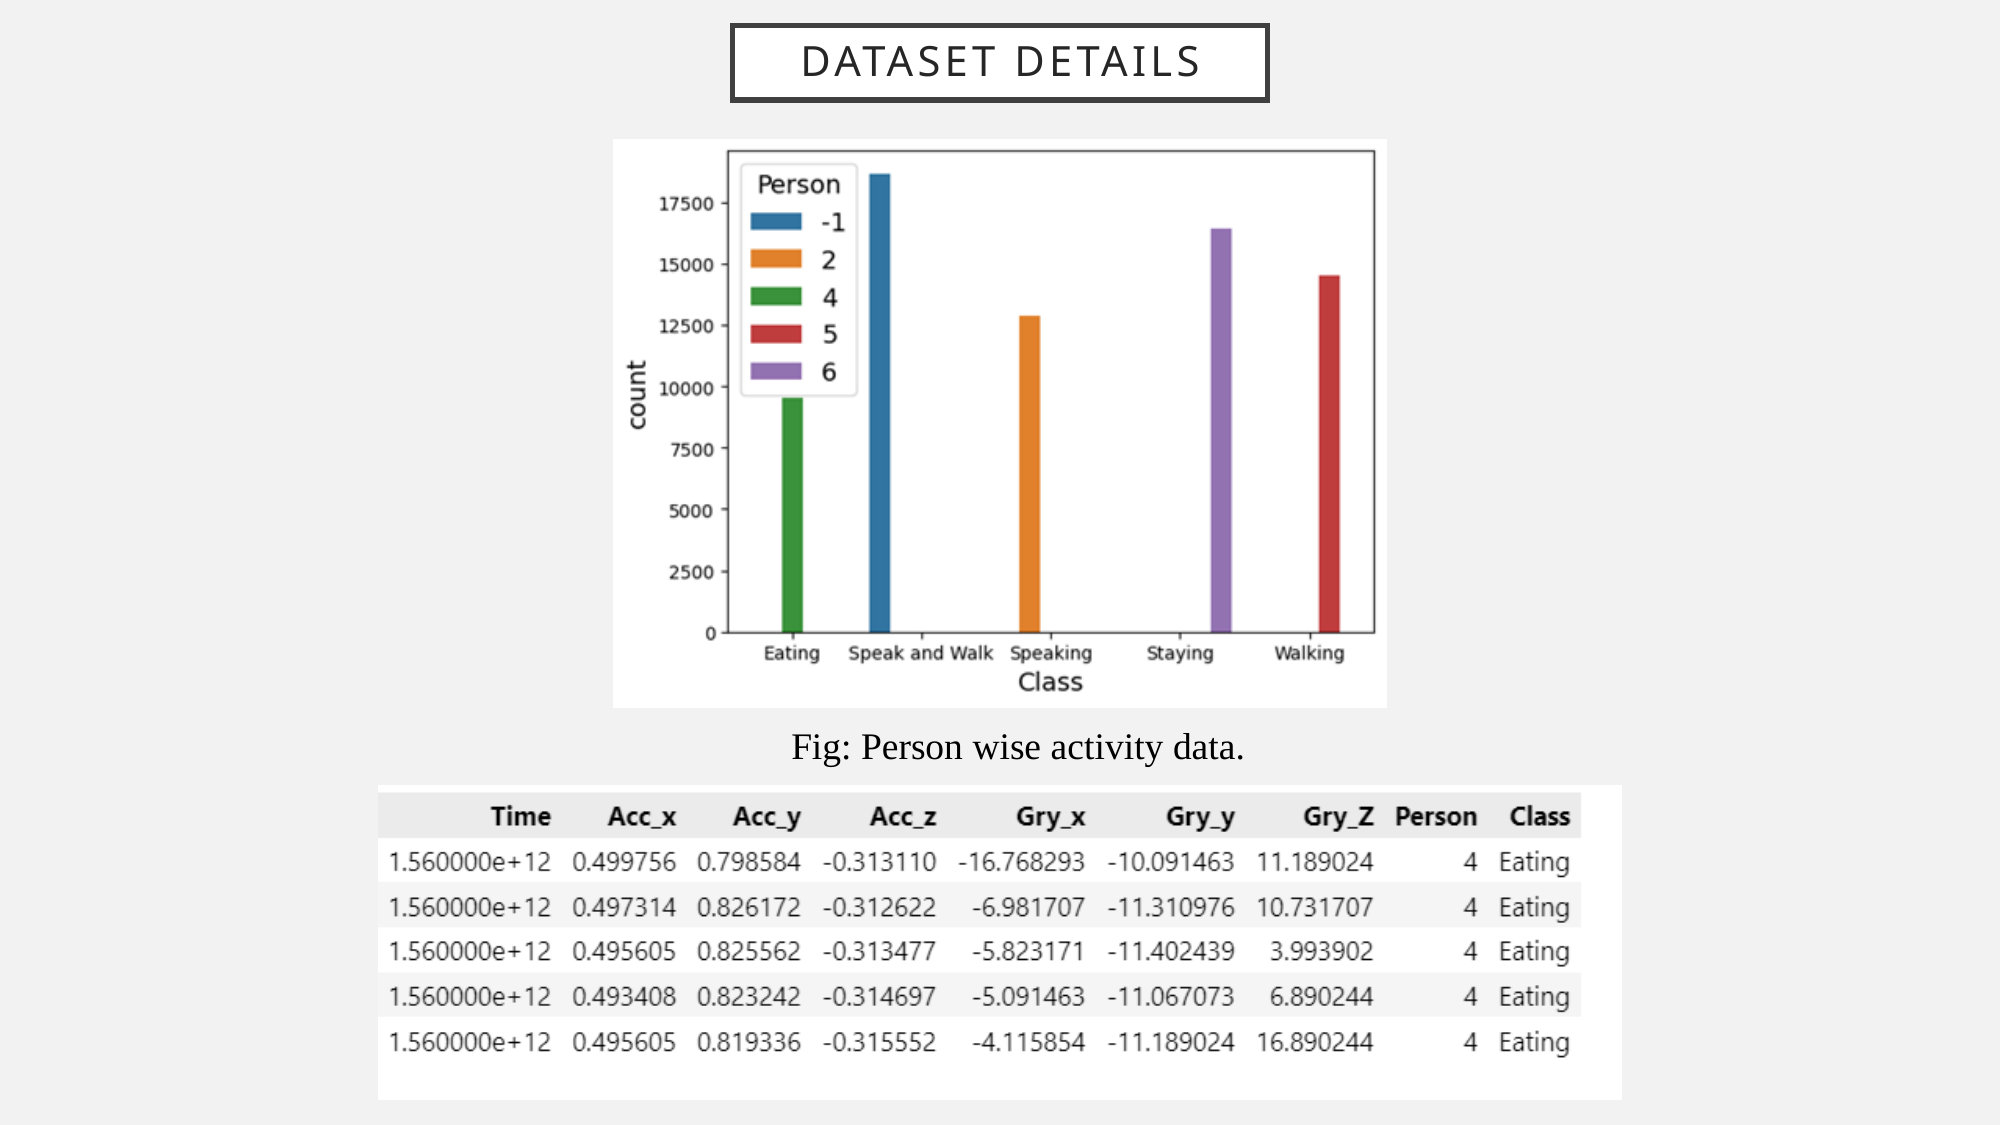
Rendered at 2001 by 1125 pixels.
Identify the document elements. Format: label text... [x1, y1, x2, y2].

text_box Fig: Person wise activity data. [776, 714, 1295, 775]
title Dataset Details [730, 23, 1270, 103]
picture [378, 785, 1622, 1100]
picture [613, 139, 1387, 708]
